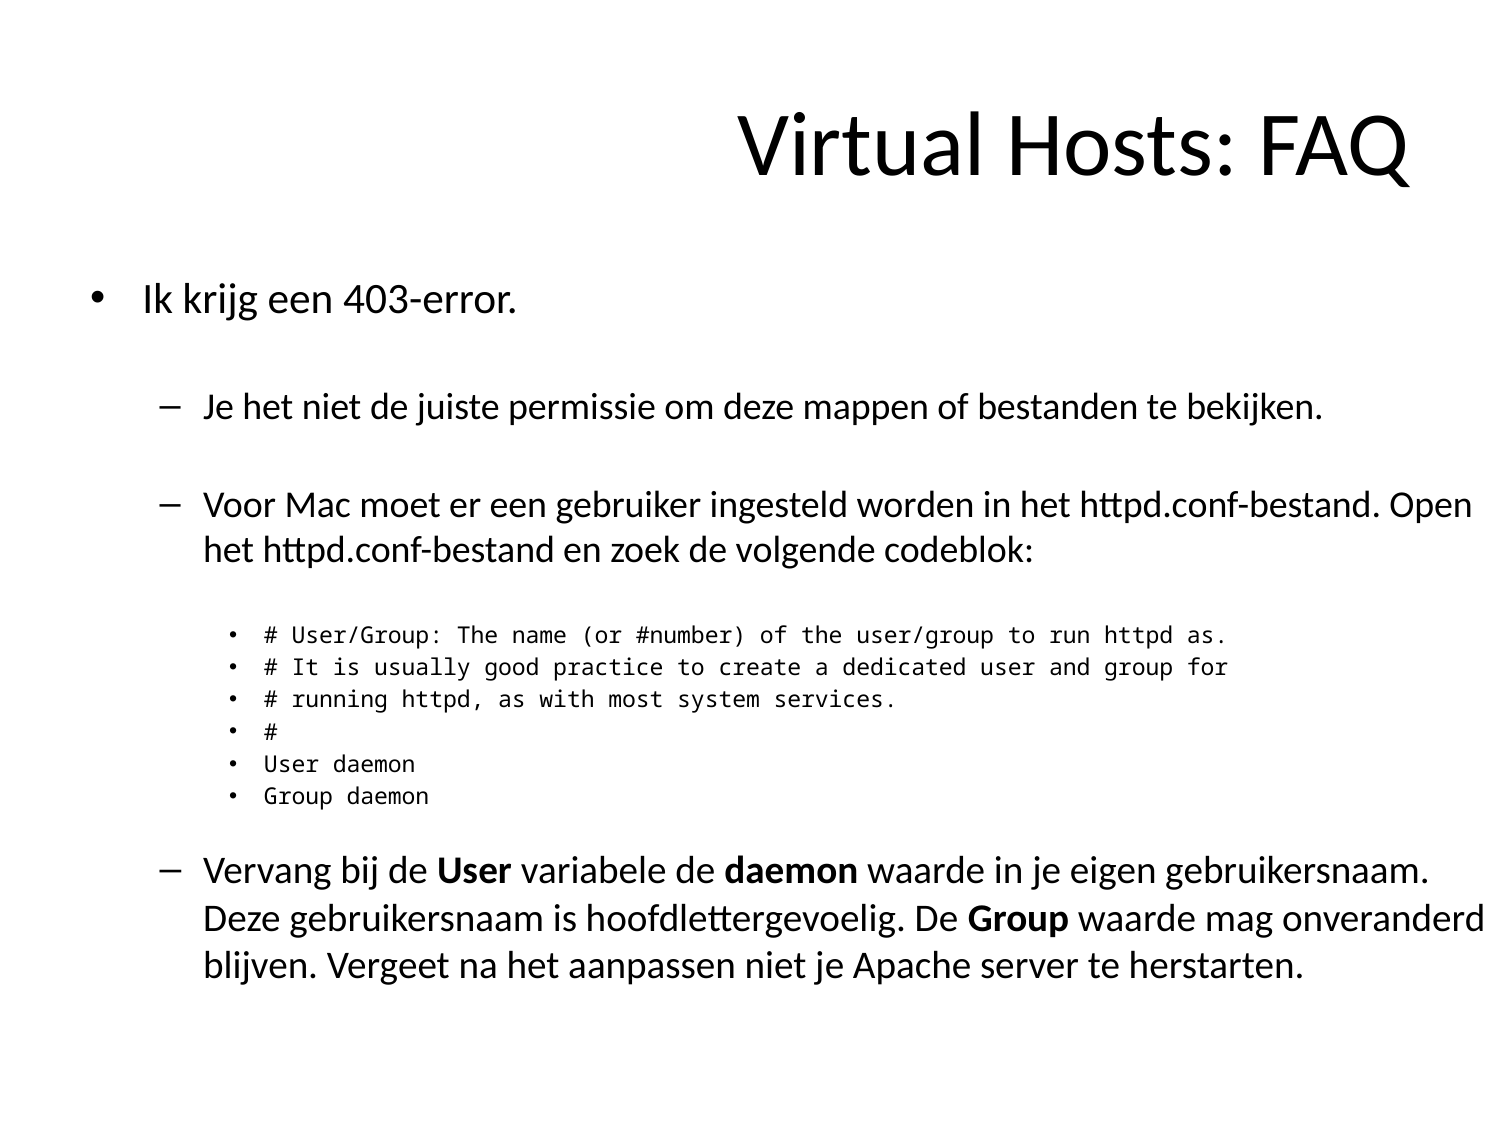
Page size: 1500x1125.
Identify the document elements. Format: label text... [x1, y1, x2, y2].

list Ik krijg een 403-error. Je het niet de juiste permissie om deze mappen of bestanden te bekijken. Voor Mac moet er een gebruiker ingesteld worden in het httpd.conf-bestand. Open het httpd.conf-bestand en zoek de volgende codeblok: # User/Group: The name (or #number) of the user/group to run httpd as. # It is usually good practice to create a dedicated user and group for # running httpd, as with most system services. # User daemon Group daemon Vervang bij de User variabele de daemon waarde in je eigen gebruikersnaam. Deze gebruikersnaam is hoofdlettergevoelig. De Group waarde mag onveranderd blijven. Vergeet na het aanpassen niet je Apache server te herstarten. [75, 262, 1500, 1005]
title Virtual Hosts: FAQ [75, 45, 1425, 233]
